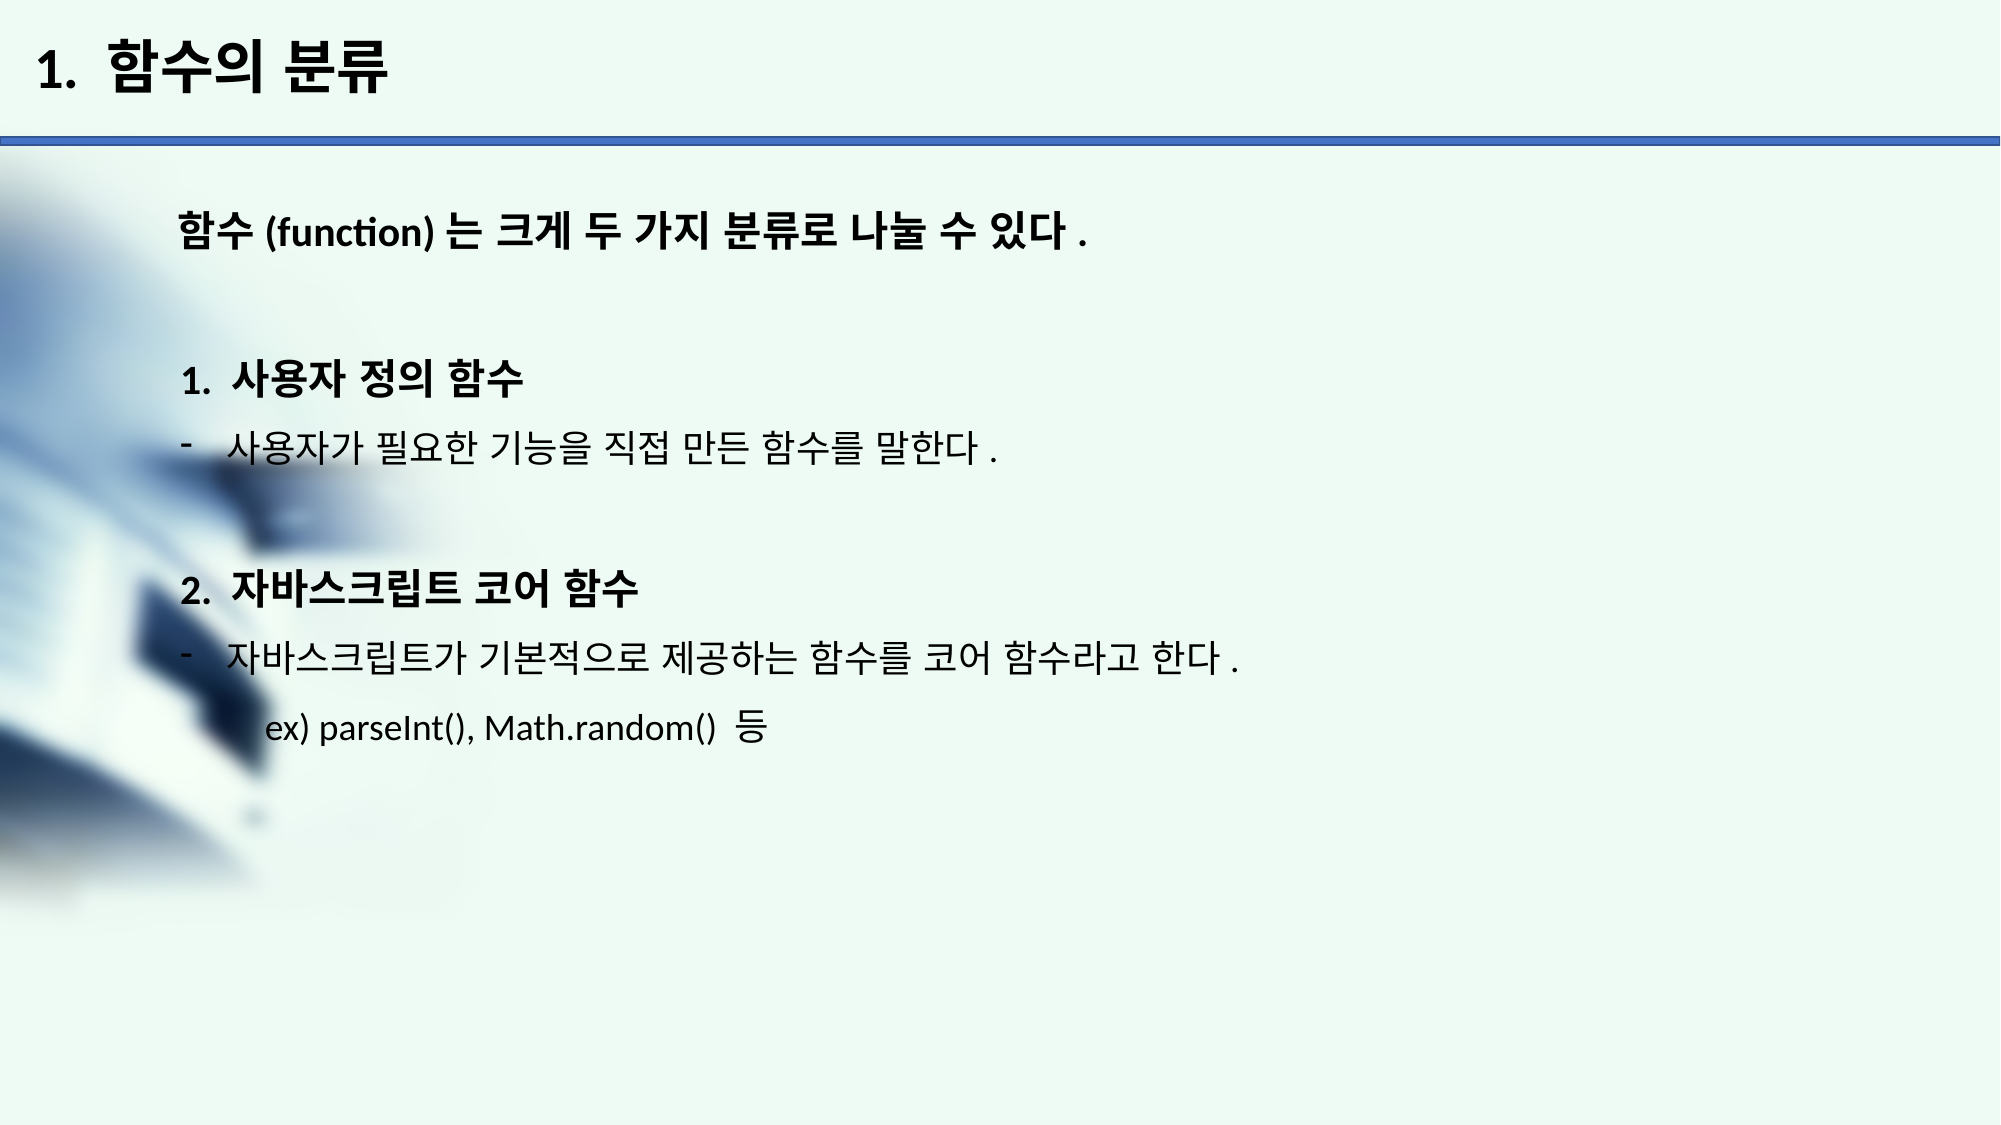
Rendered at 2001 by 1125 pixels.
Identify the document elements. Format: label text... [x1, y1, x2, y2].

text_box 함수(function)는 크게 두 가지 분류로 나눌 수 있다. [162, 172, 1674, 262]
text_box 1. 사용자 정의 함수 사용자가 필요한 기능을 직접 만든 함수를 말한다. [165, 320, 1677, 478]
picture [0, 0, 2000, 136]
picture [0, 146, 2000, 1125]
text_box 2. 자바스크립트 코어 함수 자바스크립트가 기본적으로 제공하는 함수를 코어 함수라고 한다. ex) parseInt(), Math.random() 등 [165, 530, 1677, 755]
title 1. 함수의 분류 [19, 14, 1745, 126]
